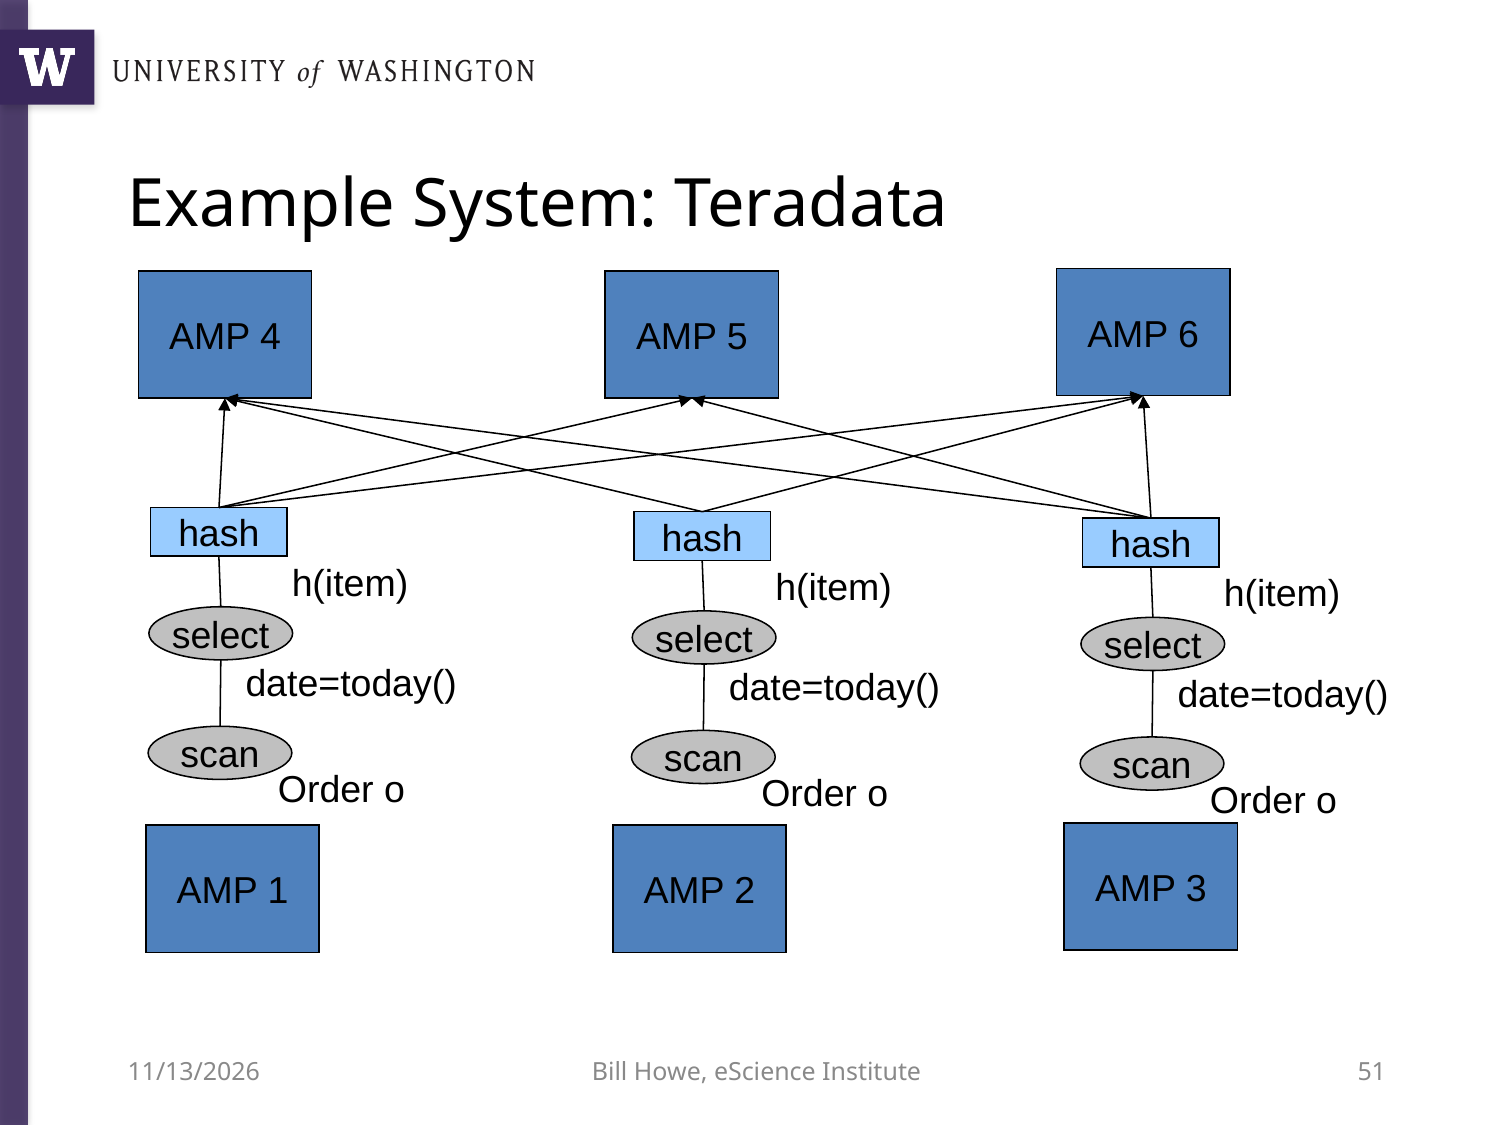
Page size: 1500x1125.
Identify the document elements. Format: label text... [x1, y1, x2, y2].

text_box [148, 606, 1395, 738]
text_box AMP 1 [145, 835, 320, 953]
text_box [137, 268, 1231, 519]
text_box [147, 726, 1347, 829]
text_box AMP 2 [612, 838, 787, 953]
picture [19, 48, 75, 86]
slide_number 51 [1051, 1042, 1402, 1103]
text_box AMP 3 [1064, 838, 1238, 951]
title Example System: Teradata [112, 125, 1401, 275]
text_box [150, 507, 1353, 623]
footer Bill Howe, eScience Institute [519, 1042, 995, 1103]
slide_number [112, 1042, 463, 1103]
picture [112, 59, 534, 88]
